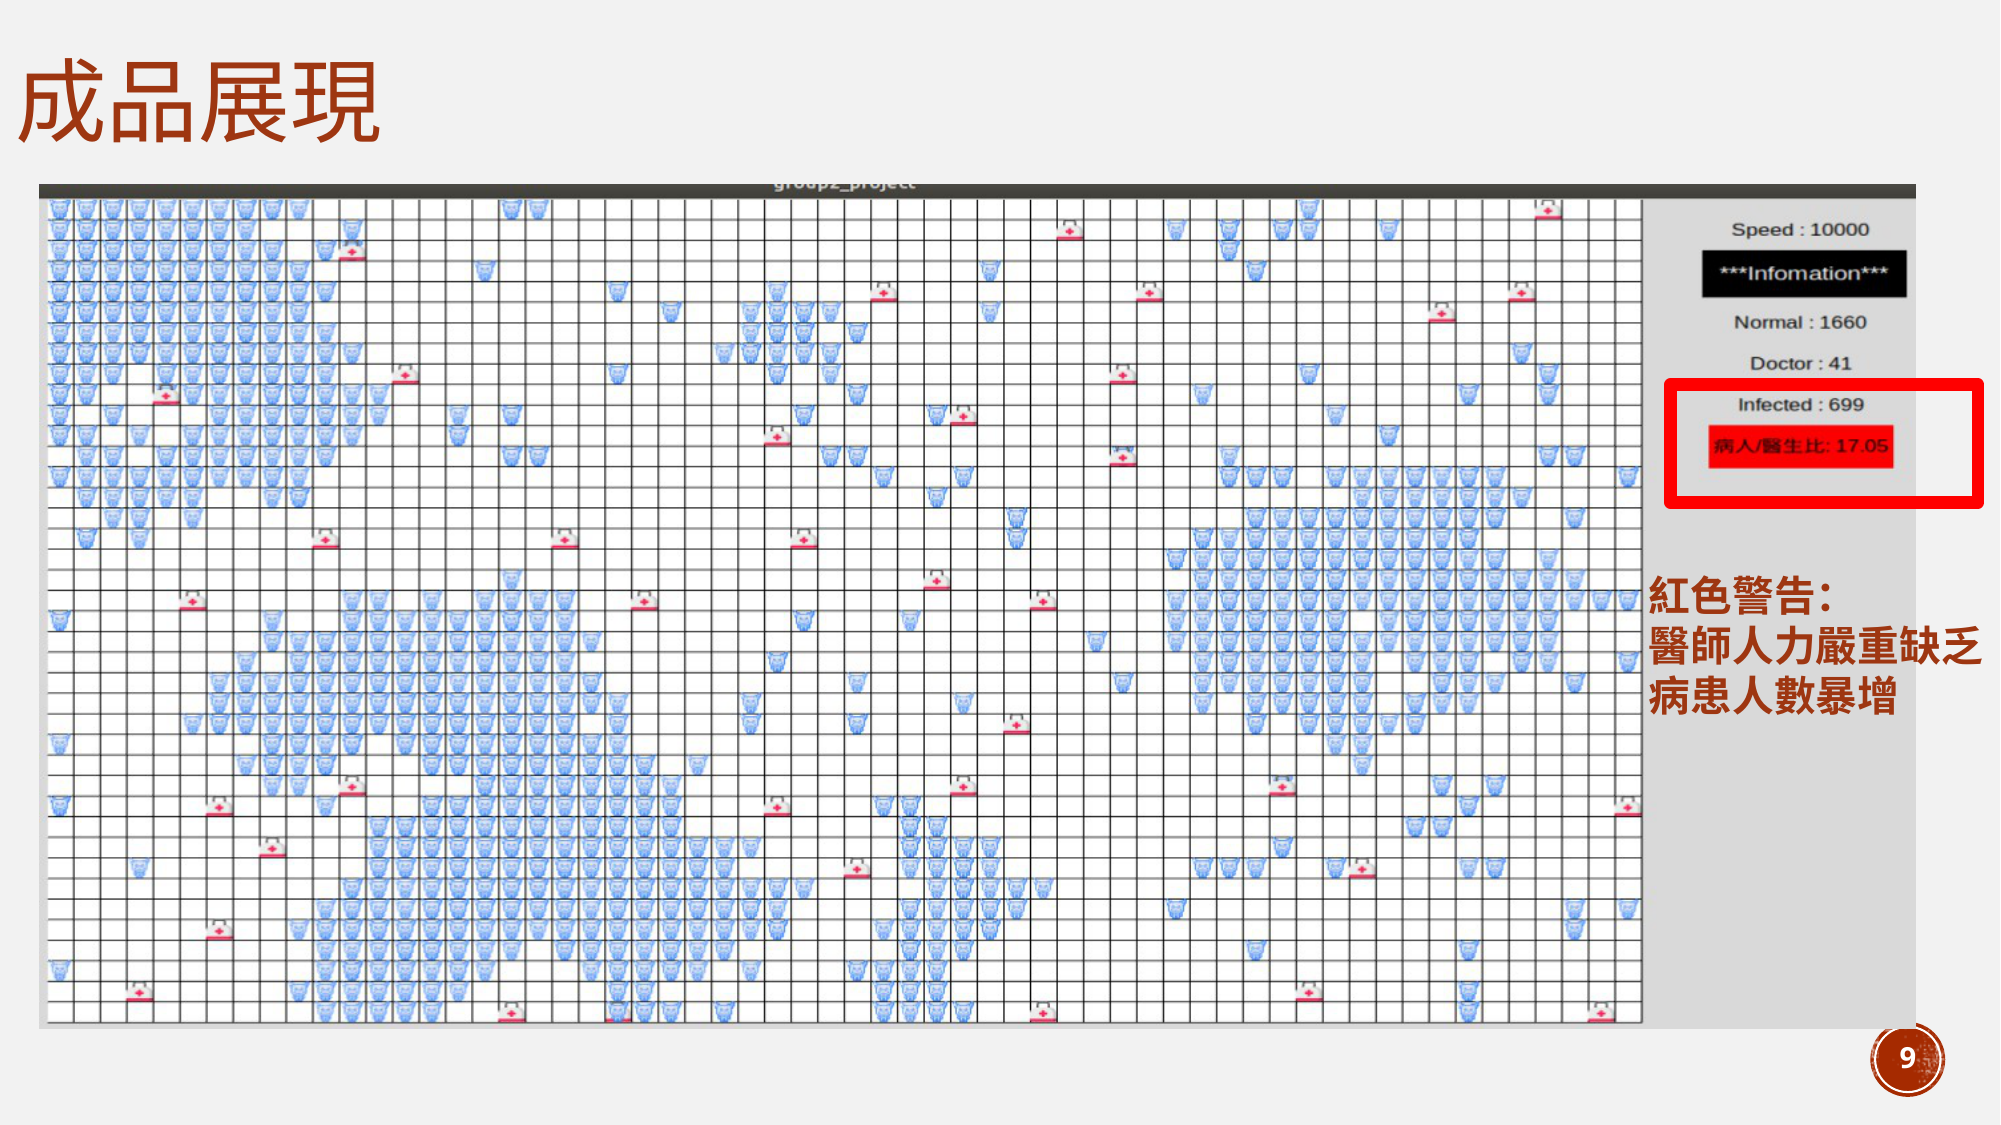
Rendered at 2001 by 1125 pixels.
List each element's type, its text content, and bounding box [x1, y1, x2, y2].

text_box [1917, 384, 1978, 503]
picture [39, 184, 1915, 1027]
slide_number 9 [1855, 1028, 1961, 1089]
text_box 紅色警告： 醫師人力嚴重缺乏 病患人數暴增 [1917, 562, 2000, 728]
title 成品展現 [0, 0, 1650, 238]
